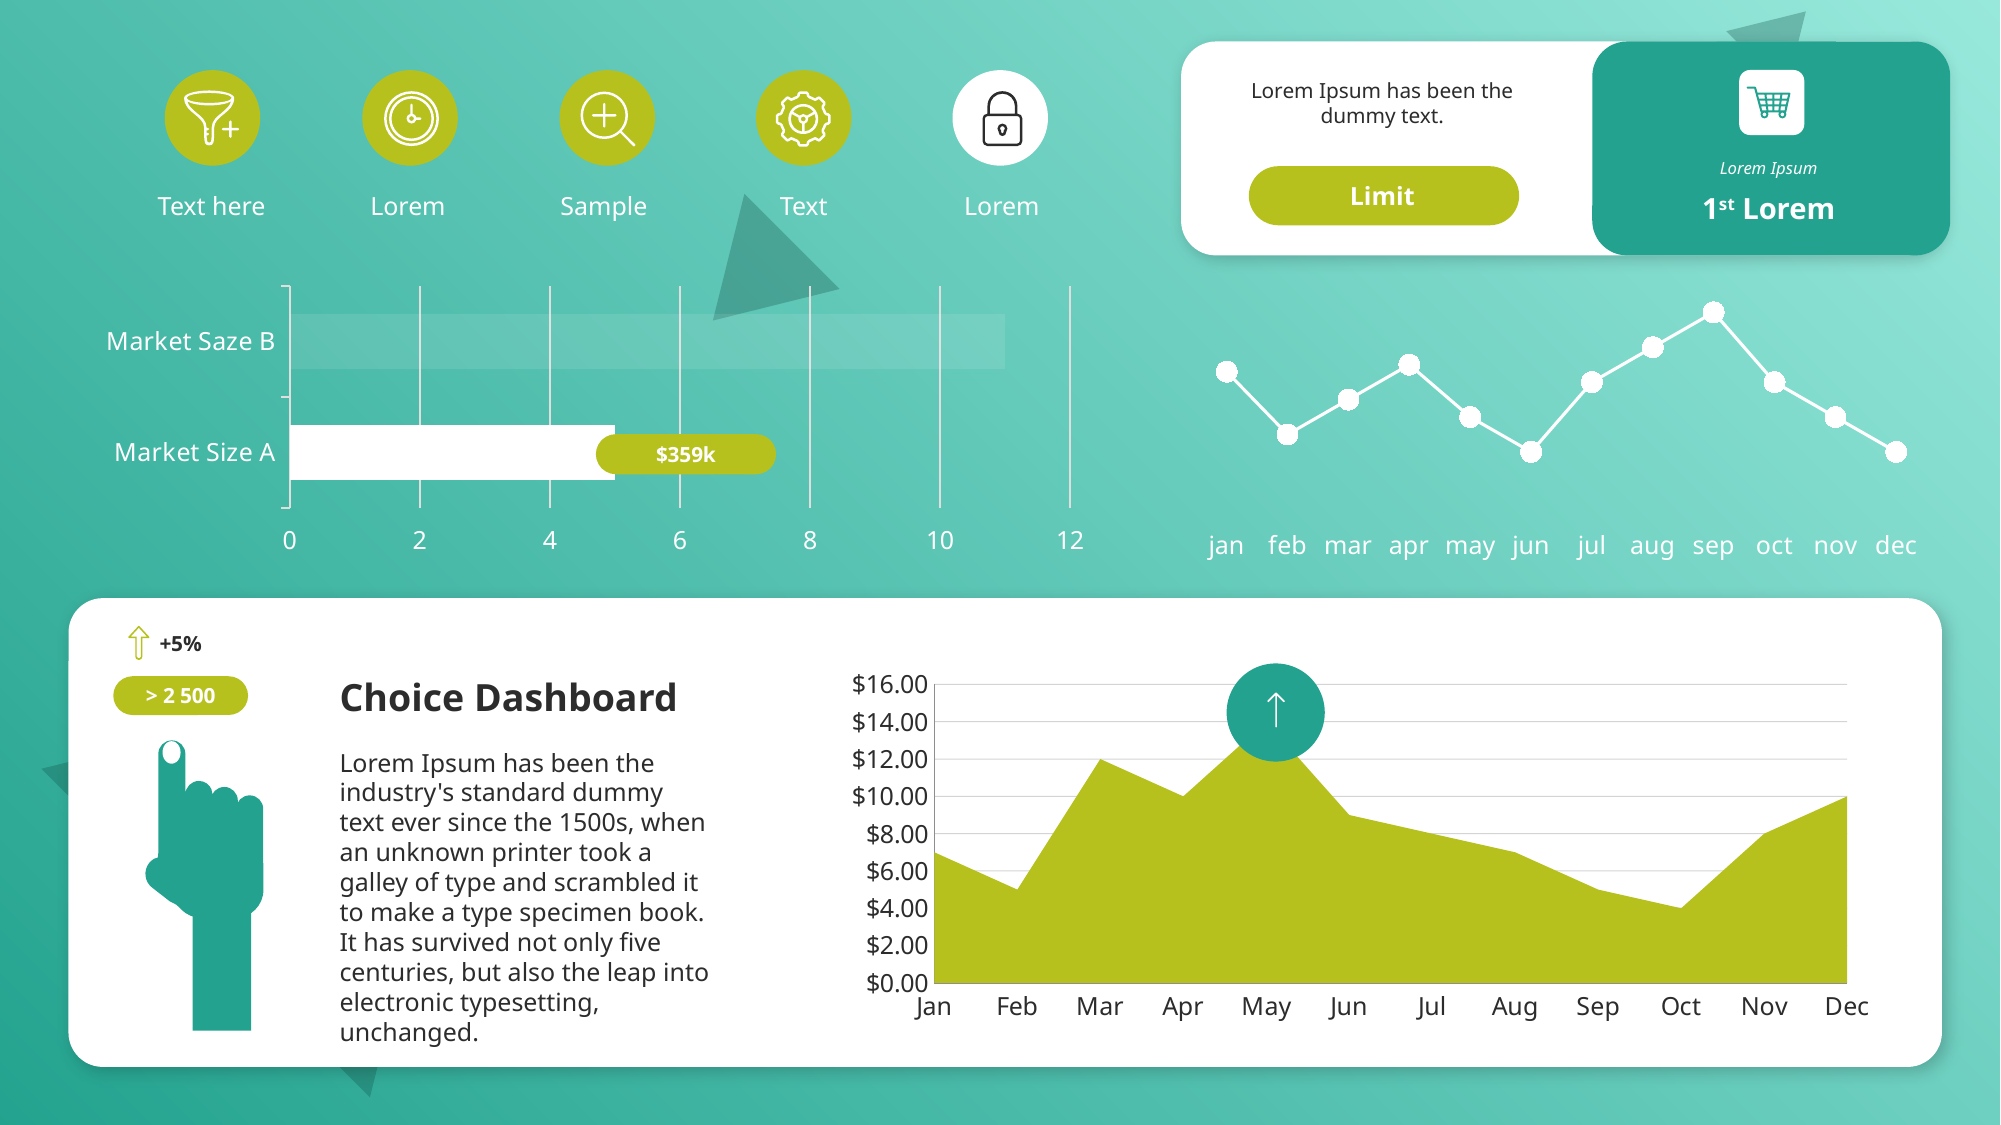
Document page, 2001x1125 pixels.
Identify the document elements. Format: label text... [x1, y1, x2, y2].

text_box 1st Lorem [1619, 182, 1919, 233]
text_box Text [725, 182, 882, 228]
text_box Sample [529, 182, 686, 228]
text_box [361, 69, 459, 167]
text_box Limit [1248, 173, 1517, 218]
text_box [982, 91, 1023, 147]
chart [85, 280, 1105, 563]
text_box Choice Dashboard [324, 666, 726, 727]
text_box [1517, 182, 1521, 210]
text_box [580, 91, 636, 147]
text_box Lorem Ipsum [1619, 150, 1919, 182]
text_box [558, 69, 657, 167]
text_box [1592, 41, 1951, 256]
text_box Lorem Ipsum has been the dummy text. [1232, 70, 1532, 136]
text_box Lorem [330, 182, 487, 228]
text_box [1738, 68, 1806, 137]
text_box [1181, 41, 1621, 256]
text_box [1746, 86, 1791, 119]
chart [1181, 271, 1943, 568]
text_box Lorem [923, 182, 1081, 228]
text_box [1257, 218, 1511, 227]
text_box [68, 598, 1942, 1067]
text_box [184, 90, 235, 146]
text_box [384, 91, 439, 147]
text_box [145, 740, 264, 1031]
text_box [775, 91, 831, 147]
text_box Text here [133, 182, 290, 228]
text_box [163, 69, 262, 167]
text_box +5% [149, 623, 212, 663]
text_box > 2 500 [112, 675, 250, 717]
text_box [951, 69, 1050, 167]
chart [830, 659, 1892, 1031]
text_box [128, 625, 150, 660]
text_box [1257, 165, 1510, 173]
text_box [754, 69, 853, 167]
text_box Lorem Ipsum has been the industry's standard dummy text ever since the 1500s, when an unknown printer took a galley of type and scrambled it to make a type specimen book. It has survived not only five centuries, but also the leap into electronic typesetting, unchanged. [324, 739, 726, 1054]
text_box [221, 120, 240, 138]
